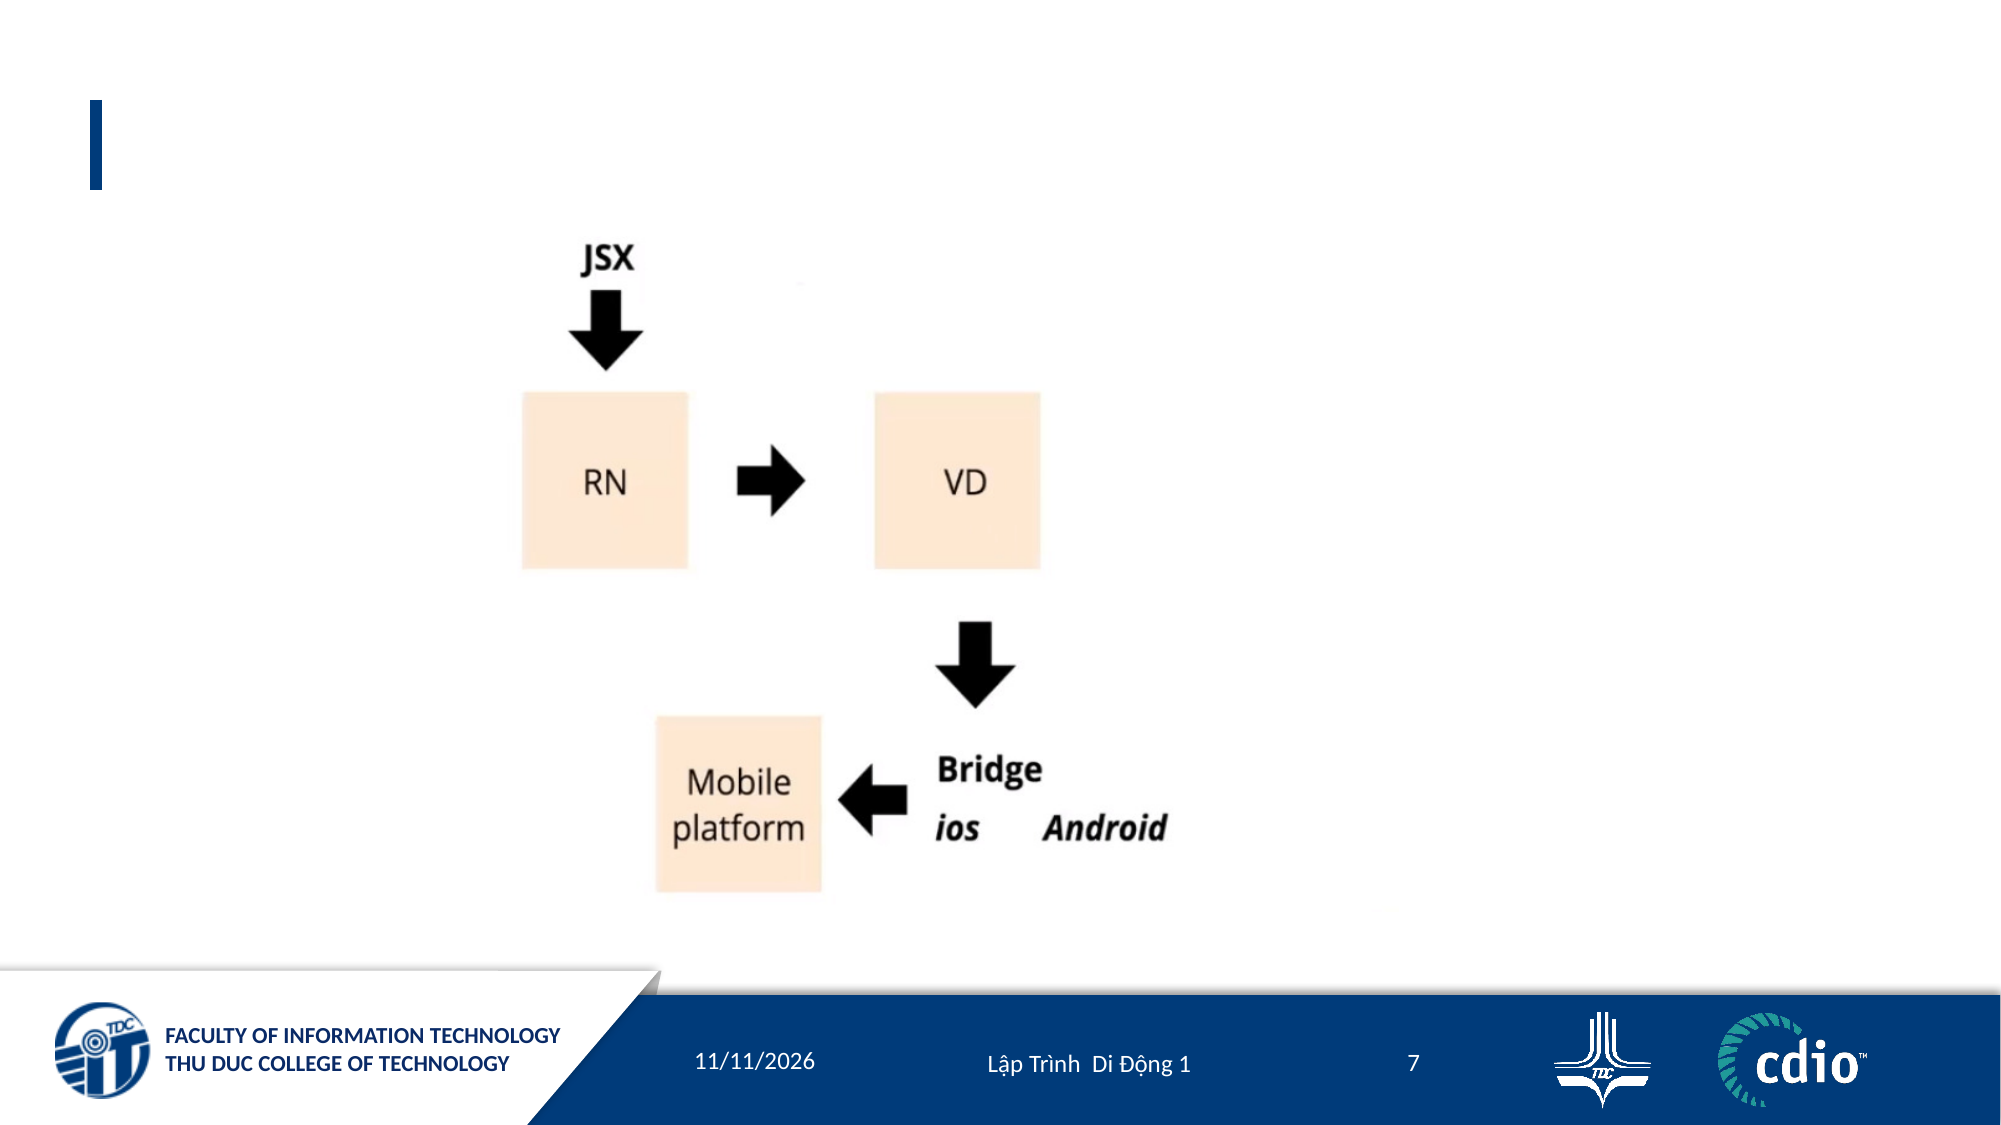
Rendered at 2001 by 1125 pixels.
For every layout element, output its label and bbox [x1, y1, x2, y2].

picture [1718, 1013, 1867, 1107]
picture [55, 1001, 453, 1099]
picture [1554, 1012, 1651, 1109]
picture [399, 236, 1399, 912]
